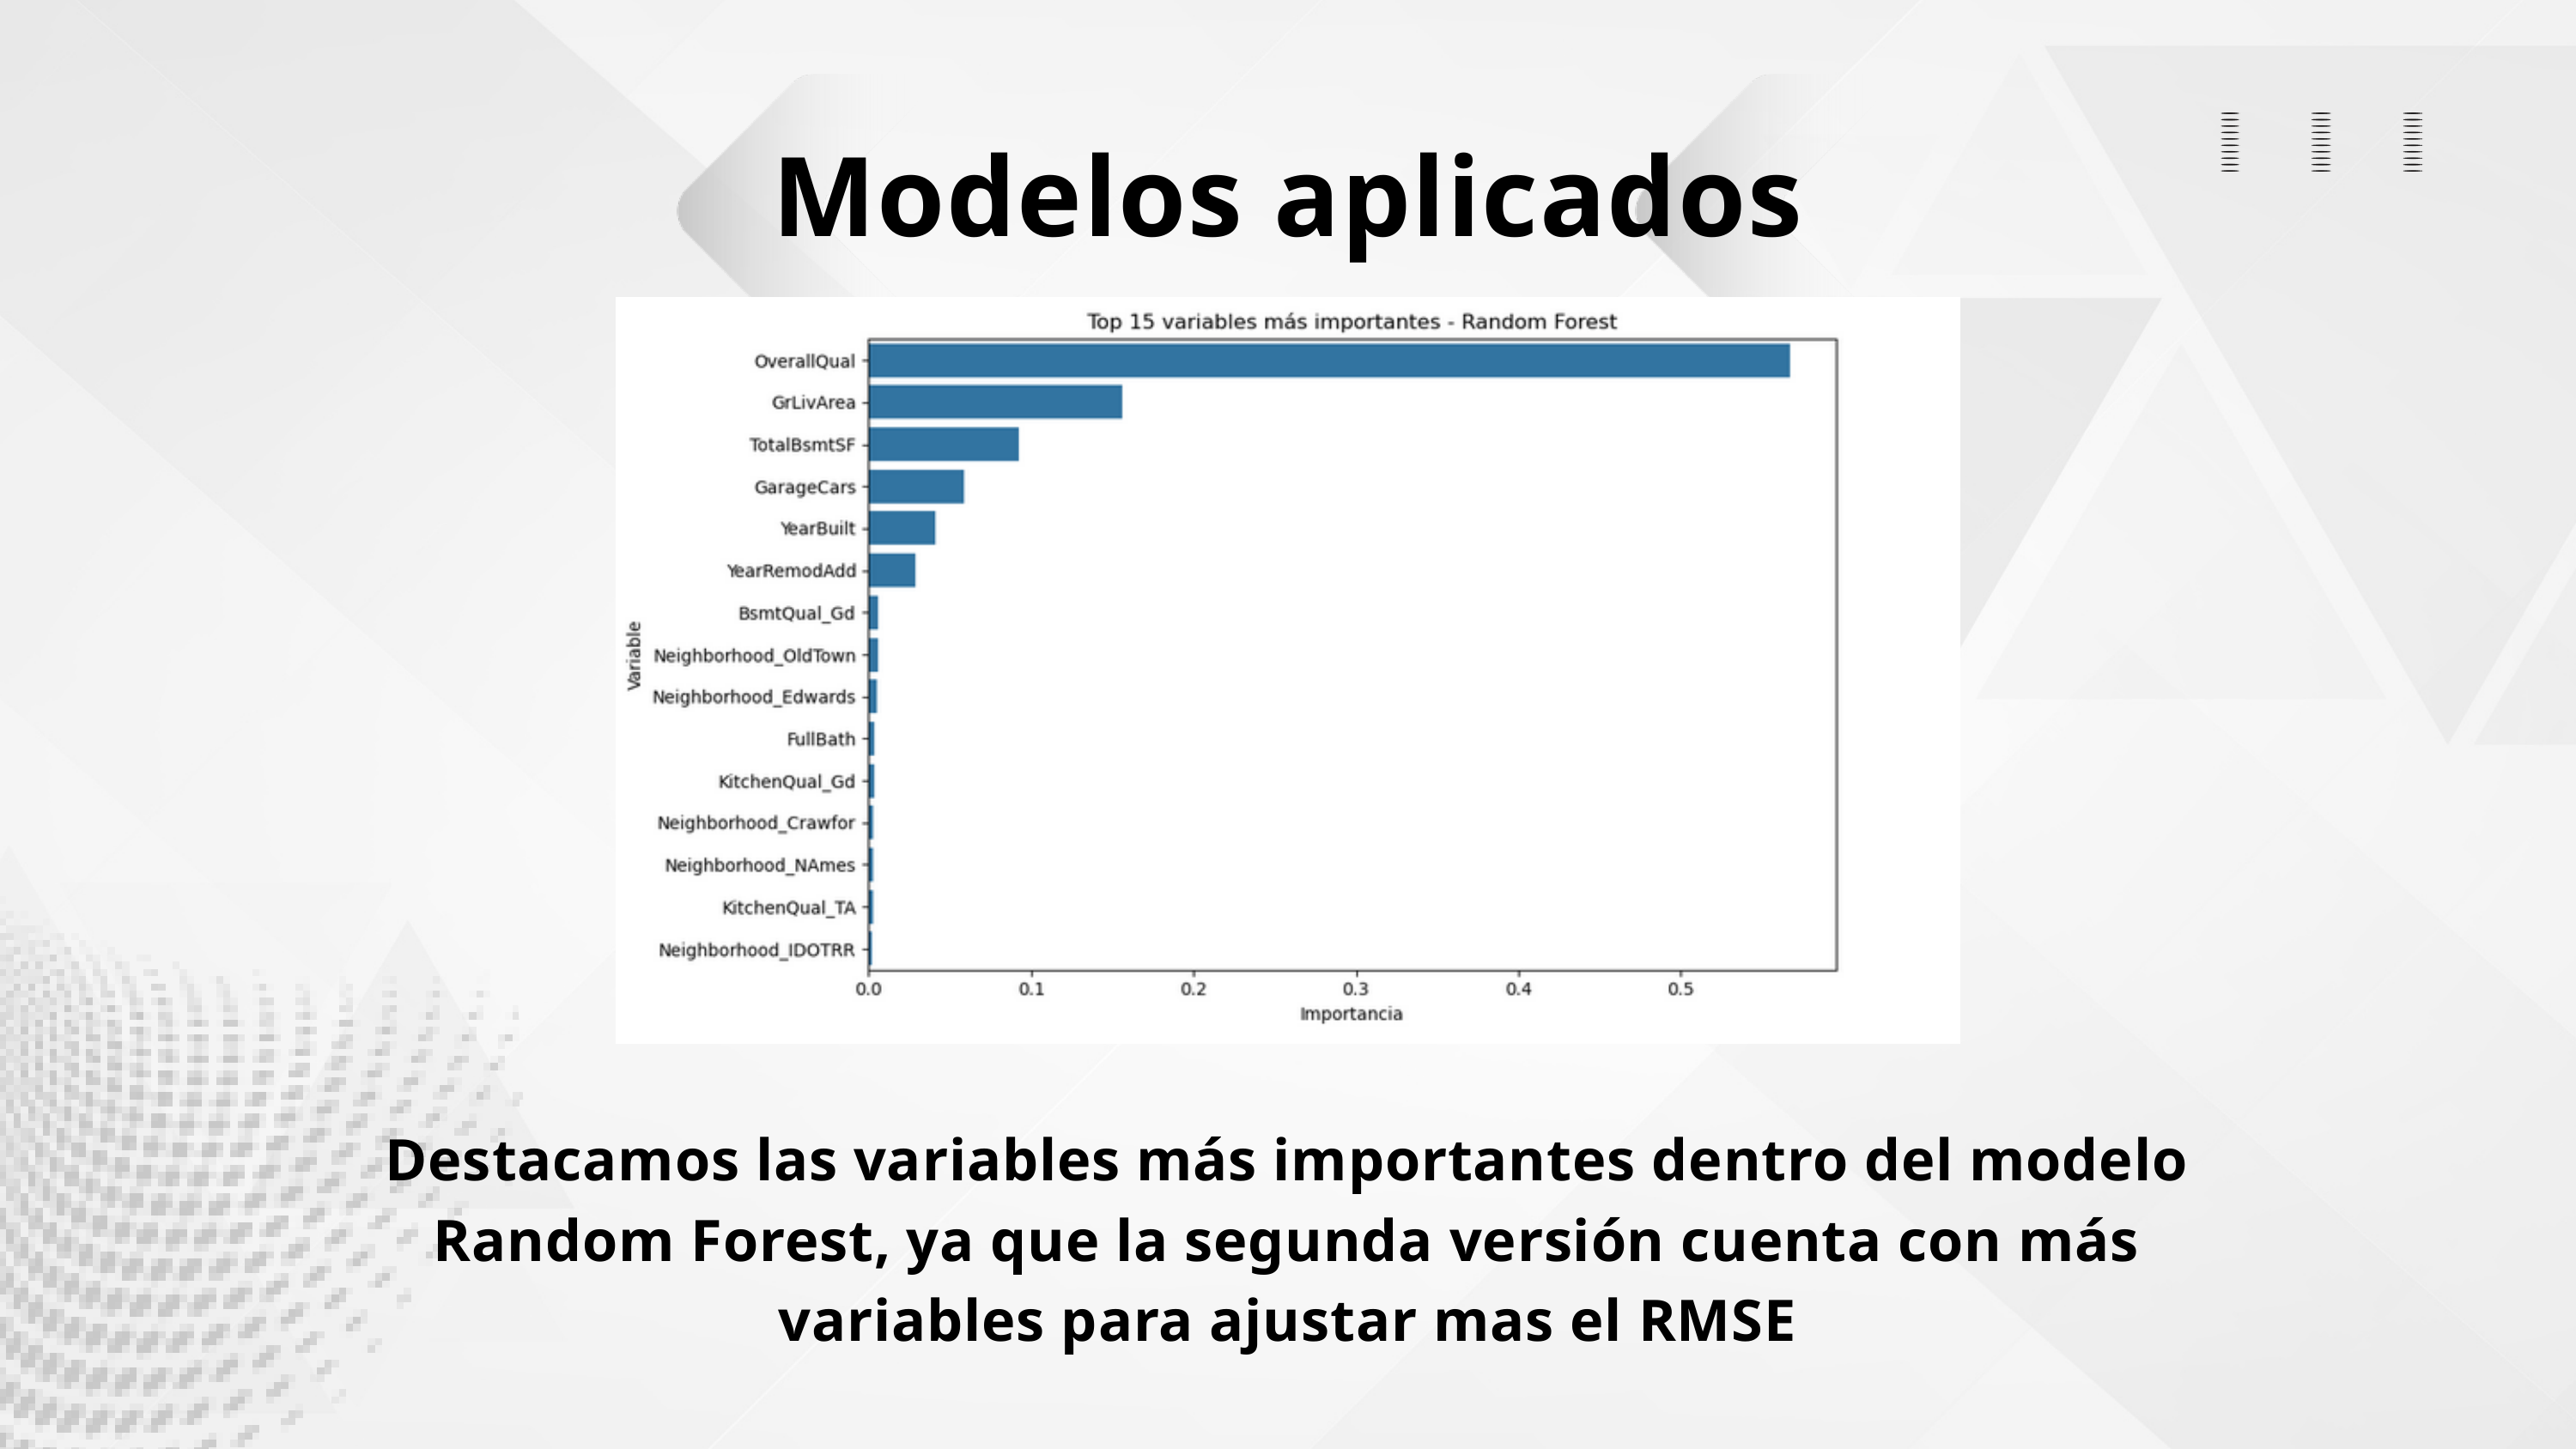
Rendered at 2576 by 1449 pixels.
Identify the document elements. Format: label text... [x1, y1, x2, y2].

text_box [0, 817, 542, 1449]
text_box Modelos aplicados [728, 166, 1848, 259]
text_box [0, 0, 2576, 1449]
text_box Destacamos las variables más importantes dentro del modelo Random Forest, ya que la segunda versión cuenta con más variables para ajustar mas el RMSE [327, 1112, 2249, 1353]
text_box [675, 74, 947, 297]
text_box [616, 297, 1960, 1044]
text_box [2221, 112, 2432, 172]
text_box [1633, 74, 1905, 297]
